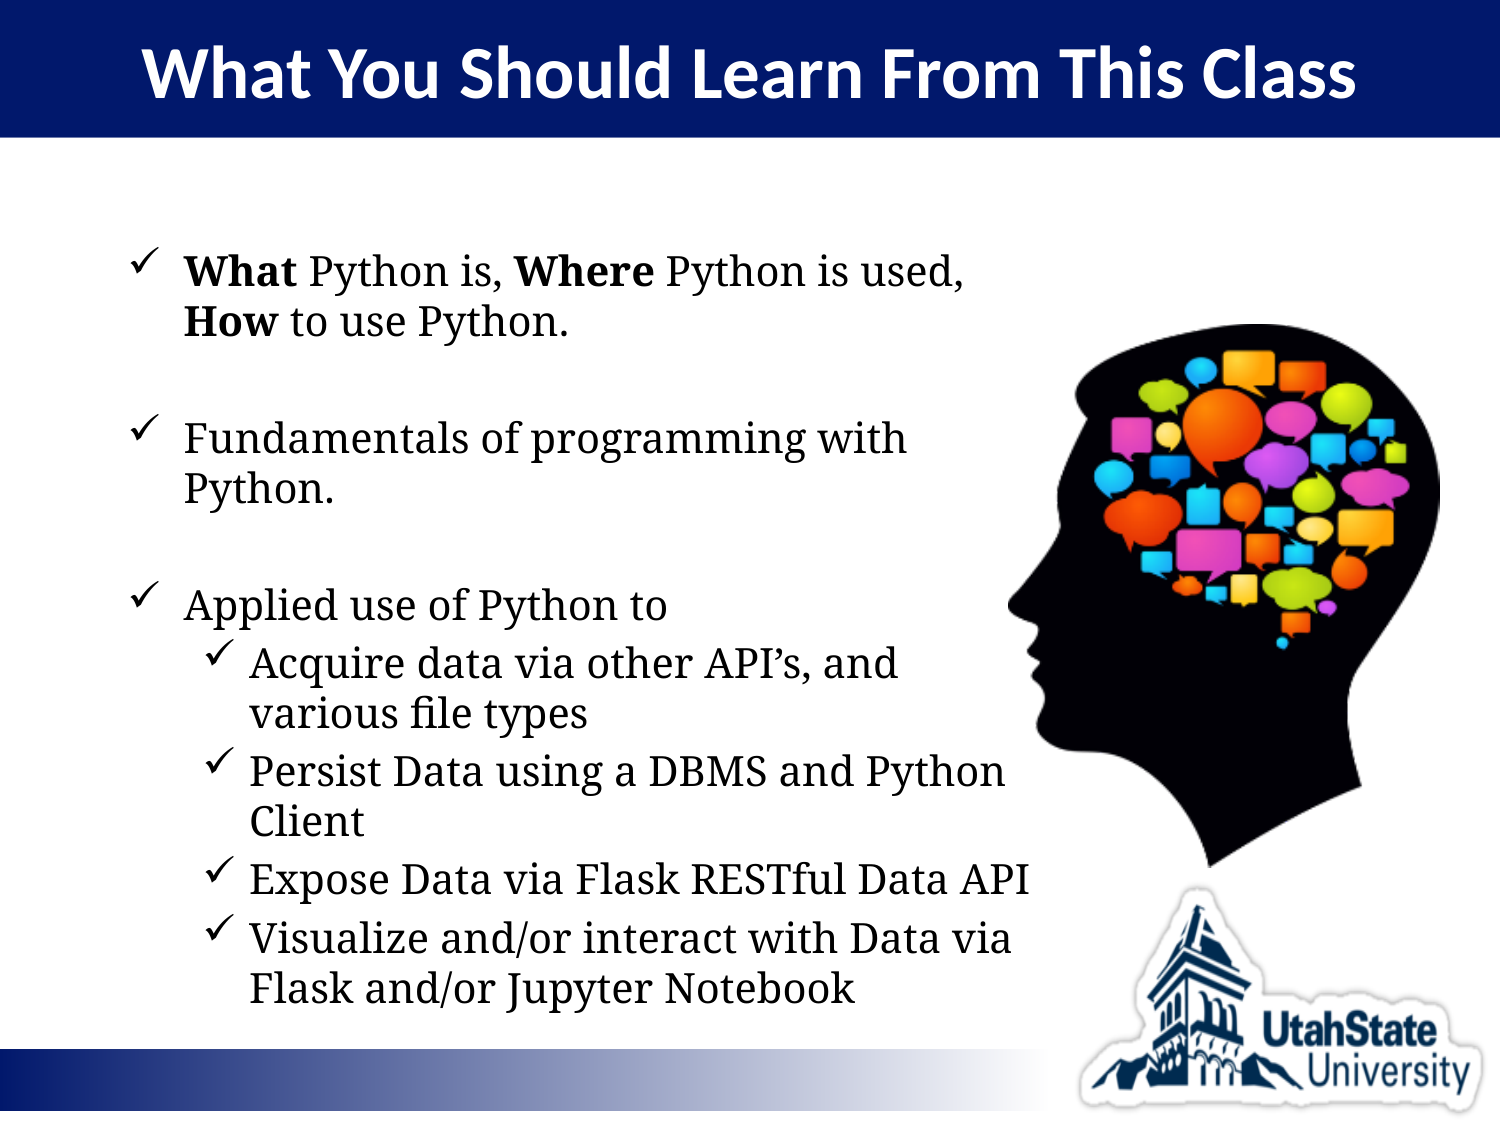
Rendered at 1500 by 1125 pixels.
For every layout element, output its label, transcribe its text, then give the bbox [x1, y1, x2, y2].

picture [1008, 323, 1500, 1125]
title What You Should Learn From This Class [0, 0, 1500, 138]
list What Python is, Where Python is used, How to use Python. Fundamentals of programming with Python. Applied use of Python to Acquire data via other API’s, and various file types Persist Data using a DBMS and Python Client Expose Data via Flask RESTful Data API Visualize and/or interact with Data via Flask and/or Jupyter Notebook [112, 237, 1074, 1000]
